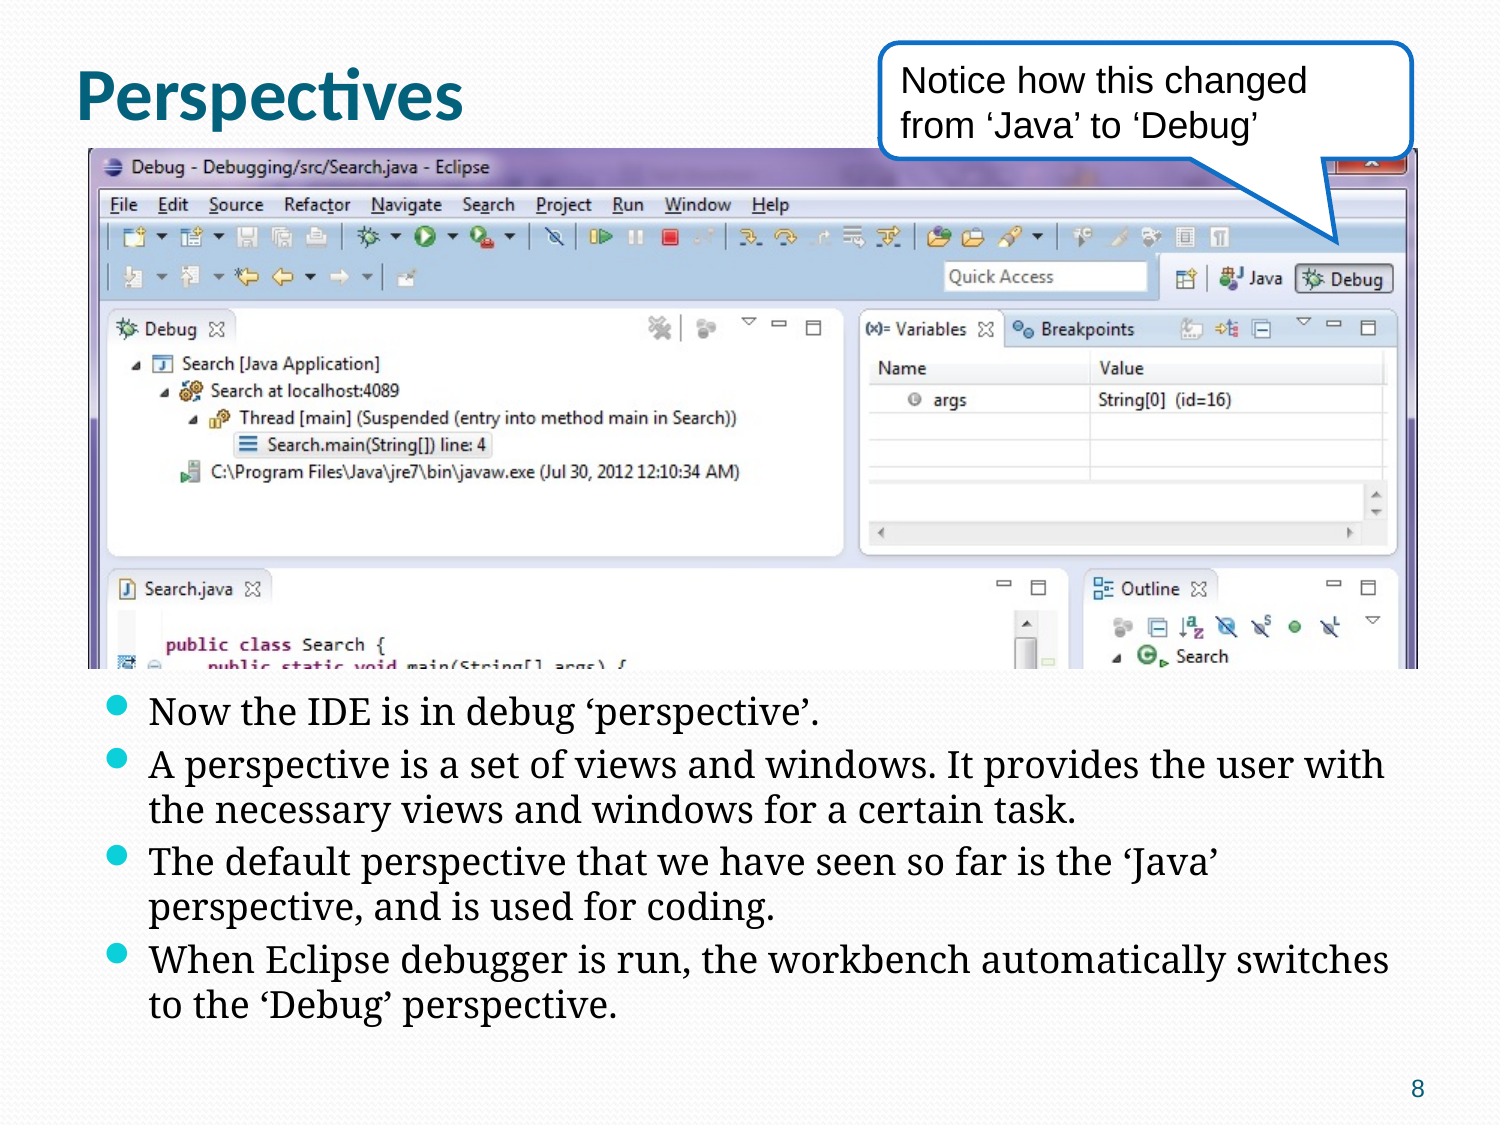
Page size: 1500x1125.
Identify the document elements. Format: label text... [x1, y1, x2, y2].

title Perspectives [76, 30, 1427, 136]
text_box Notice how this changed from ‘Java’ to ‘Debug’ [879, 42, 1412, 148]
picture [88, 148, 1418, 670]
slide_number 8 [1299, 1042, 1425, 1103]
list Now the IDE is in debug ‘perspective’. A perspective is a set of views and windows. It provides the user with the necessary views and windows for a certain task. The default perspective that we have seen so far is the ‘Java’ perspective, and is used for coding. When Eclipse debugger is run, the workbench automatically switches to the ‘Debug’ perspective. [88, 680, 1439, 1047]
